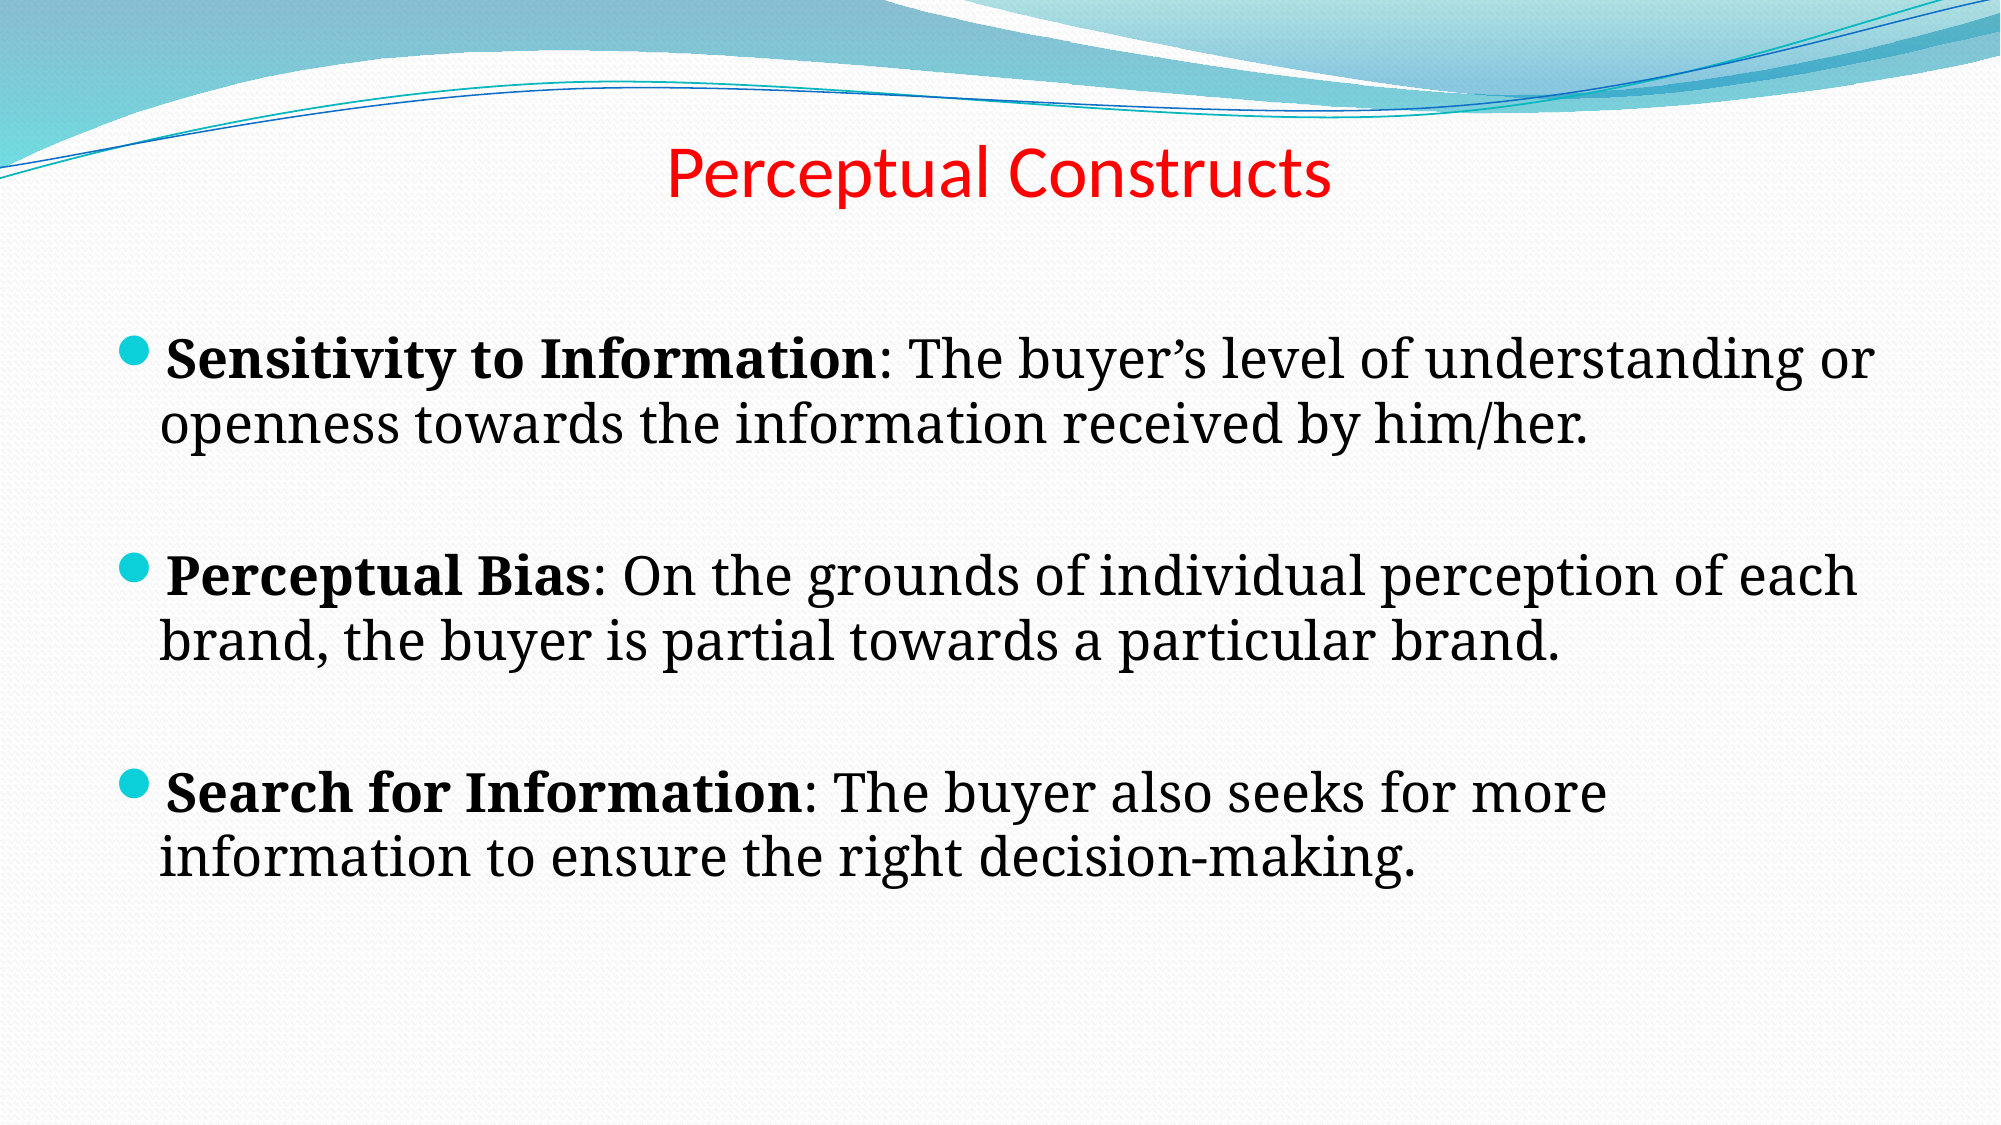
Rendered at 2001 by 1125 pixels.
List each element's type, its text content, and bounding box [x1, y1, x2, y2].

list Sensitivity to Information: The buyer’s level of understanding or openness towards the information received by him/her. Perceptual Bias: On the grounds of individual perception of each brand, the buyer is partial towards a particular brand. Search for Information: The buyer also seeks for more information to ensure the right decision-making. [99, 317, 1900, 1038]
title Perceptual Constructs [99, 115, 1900, 303]
